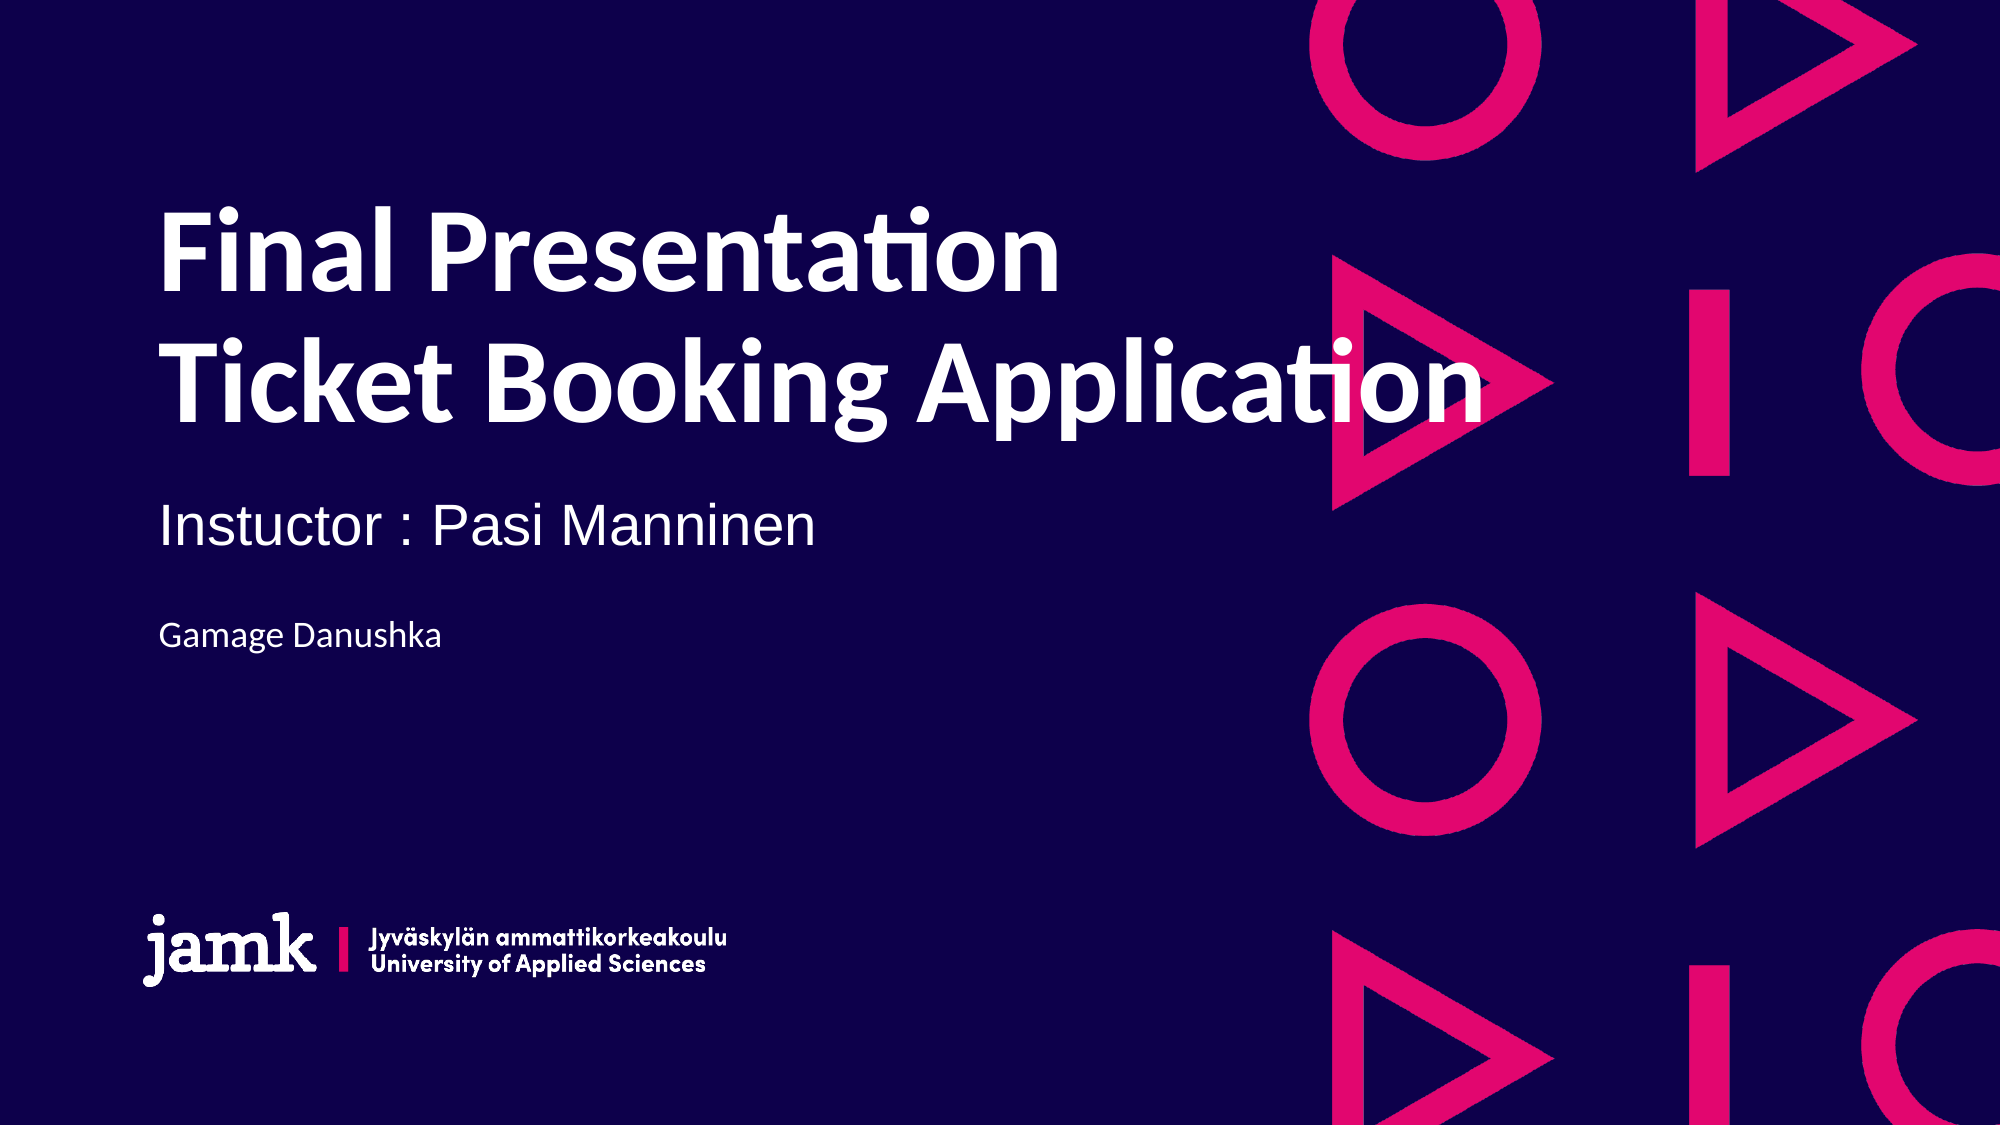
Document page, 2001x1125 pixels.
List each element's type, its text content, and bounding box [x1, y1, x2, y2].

subtitle Instuctor : Pasi Manninen [143, 479, 1103, 586]
title Final Presentation Ticket Booking Application [143, 179, 1857, 398]
picture [143, 912, 726, 987]
picture [1309, 0, 2000, 1125]
list Gamage Danushka [143, 607, 1103, 749]
